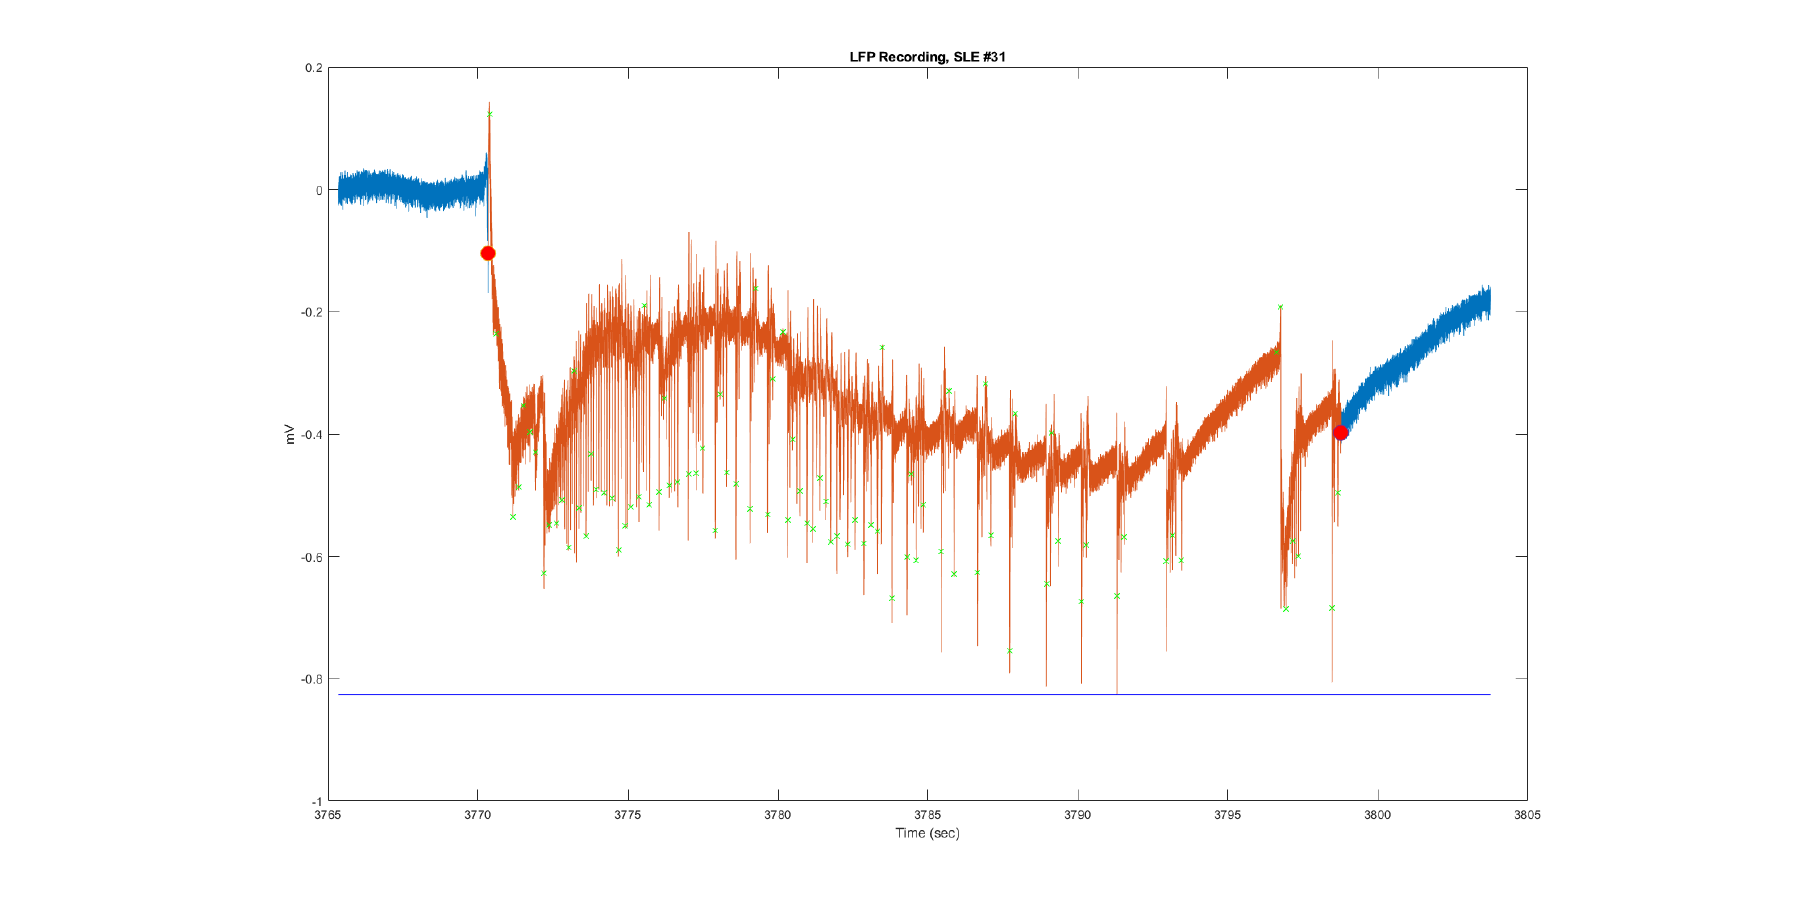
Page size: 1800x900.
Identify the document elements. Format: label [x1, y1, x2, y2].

picture [126, 0, 1674, 900]
